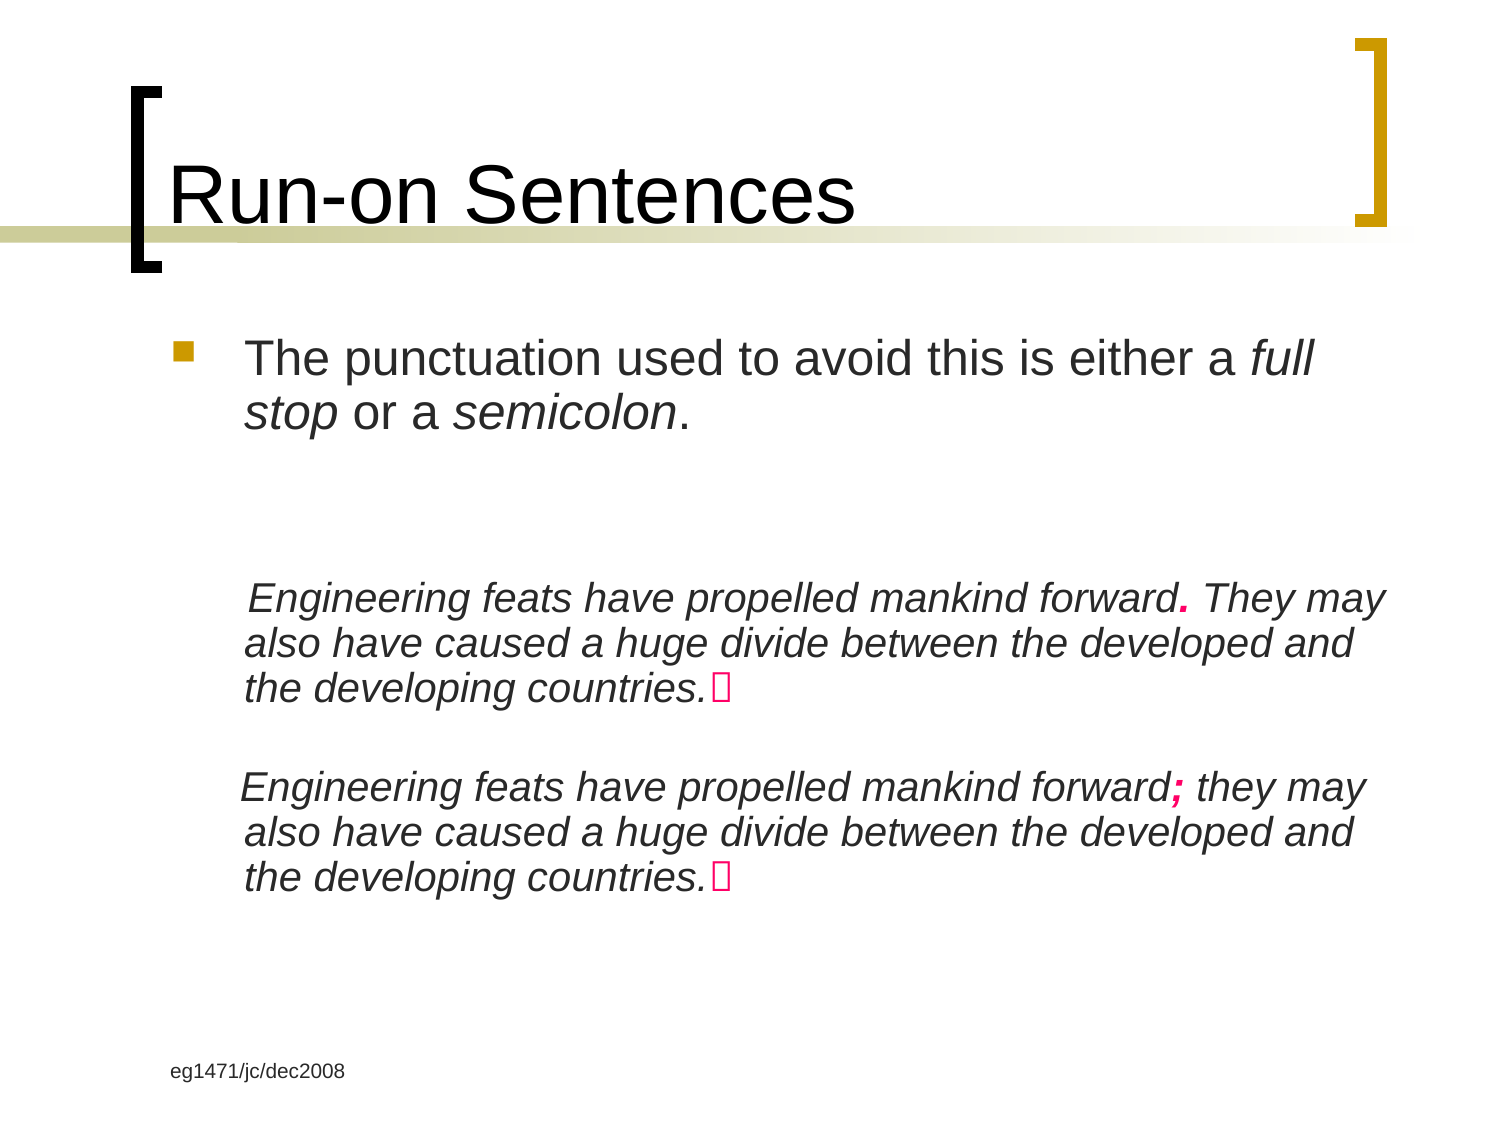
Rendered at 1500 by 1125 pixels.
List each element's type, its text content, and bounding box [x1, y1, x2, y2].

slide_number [154, 1024, 468, 1101]
list The punctuation used to avoid this is either a full stop or a semicolon. Engineering feats have propelled mankind forward. They may also have caused a huge divide between the developed and the developing countries. Engineering feats have propelled mankind forward; they may also have caused a huge divide between the developed and the developing countries. [155, 324, 1413, 1026]
title Run-on Sentences [152, 15, 1328, 248]
